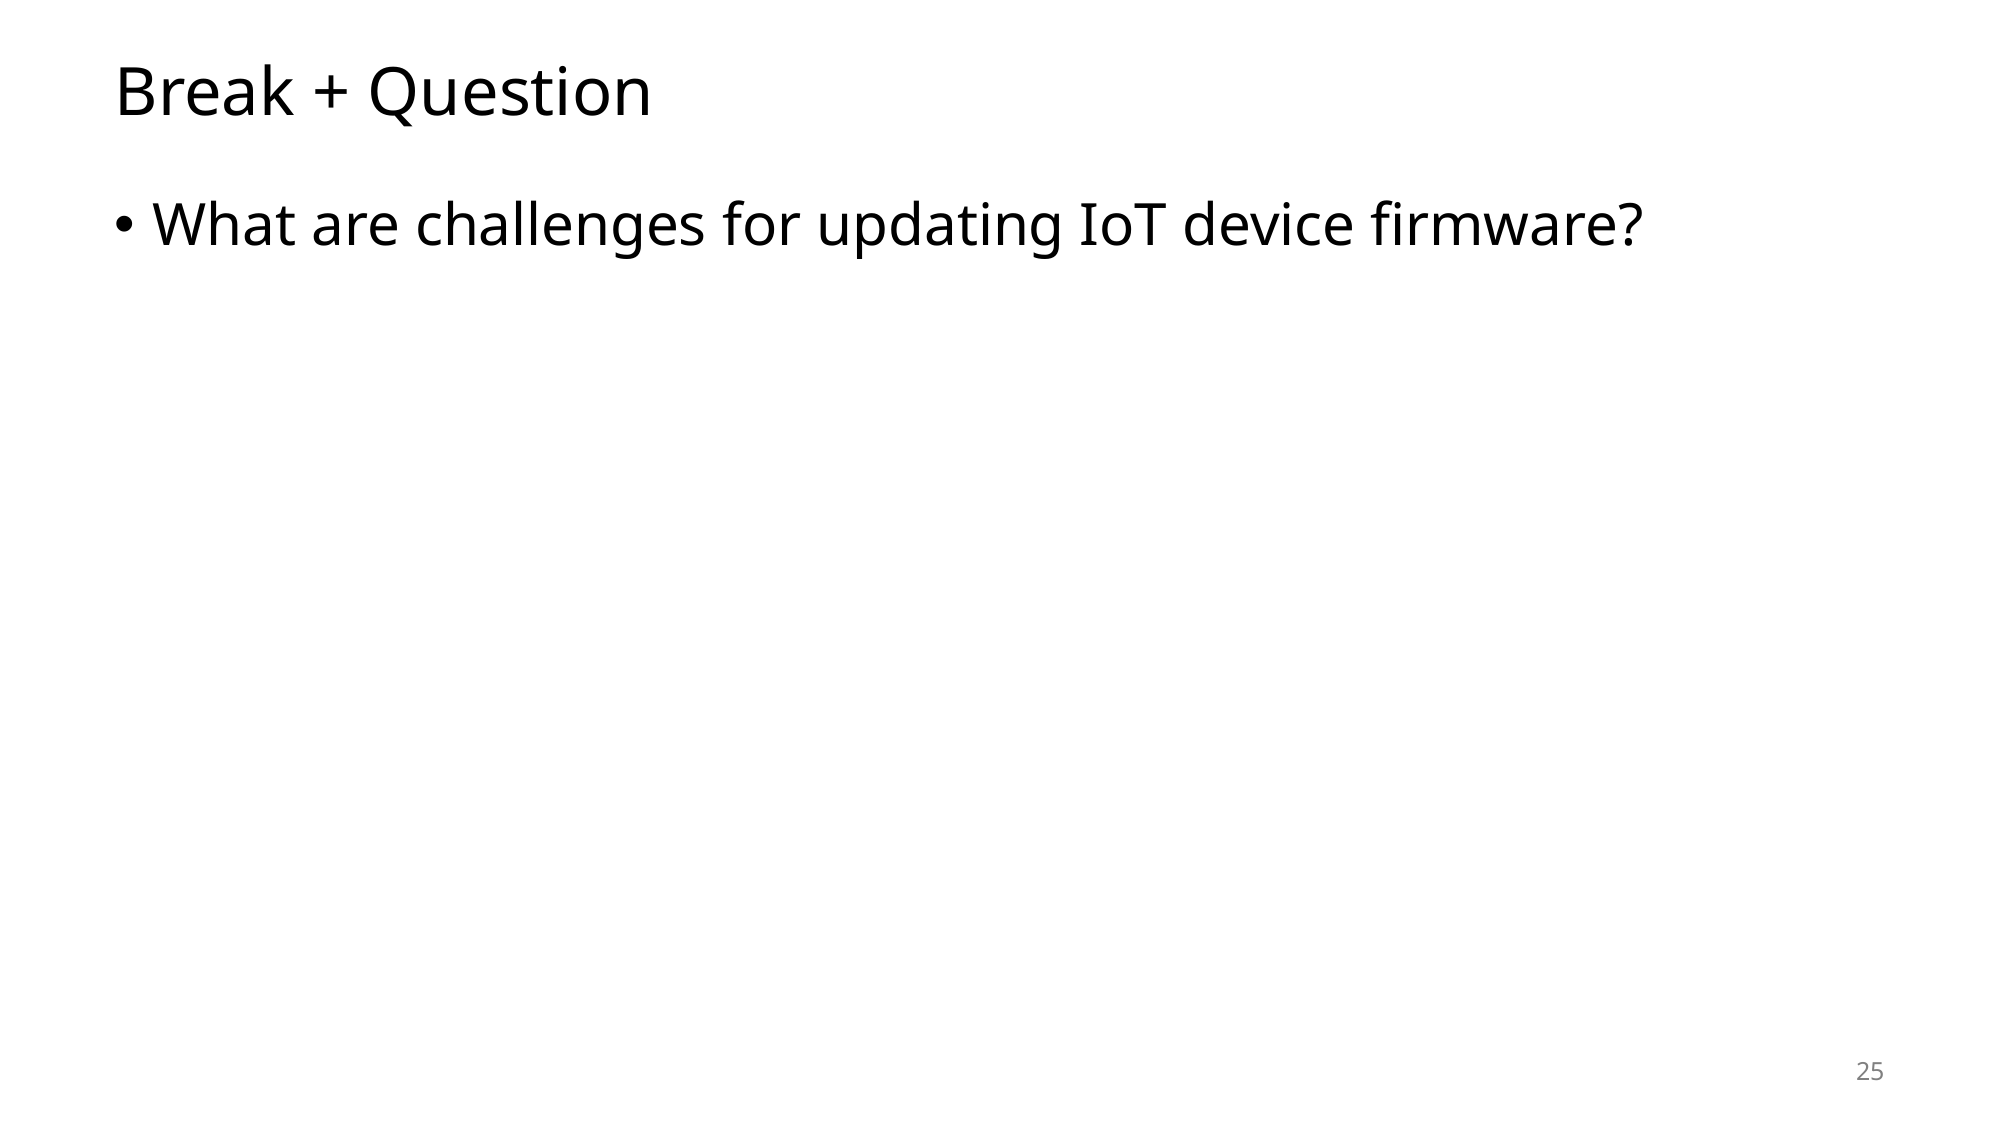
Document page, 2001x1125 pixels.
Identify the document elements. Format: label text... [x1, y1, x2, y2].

slide_number 25 [1749, 1042, 1900, 1103]
list What are challenges for updating IoT device firmware? [99, 187, 1900, 1013]
title Break + Question [99, 37, 1900, 150]
